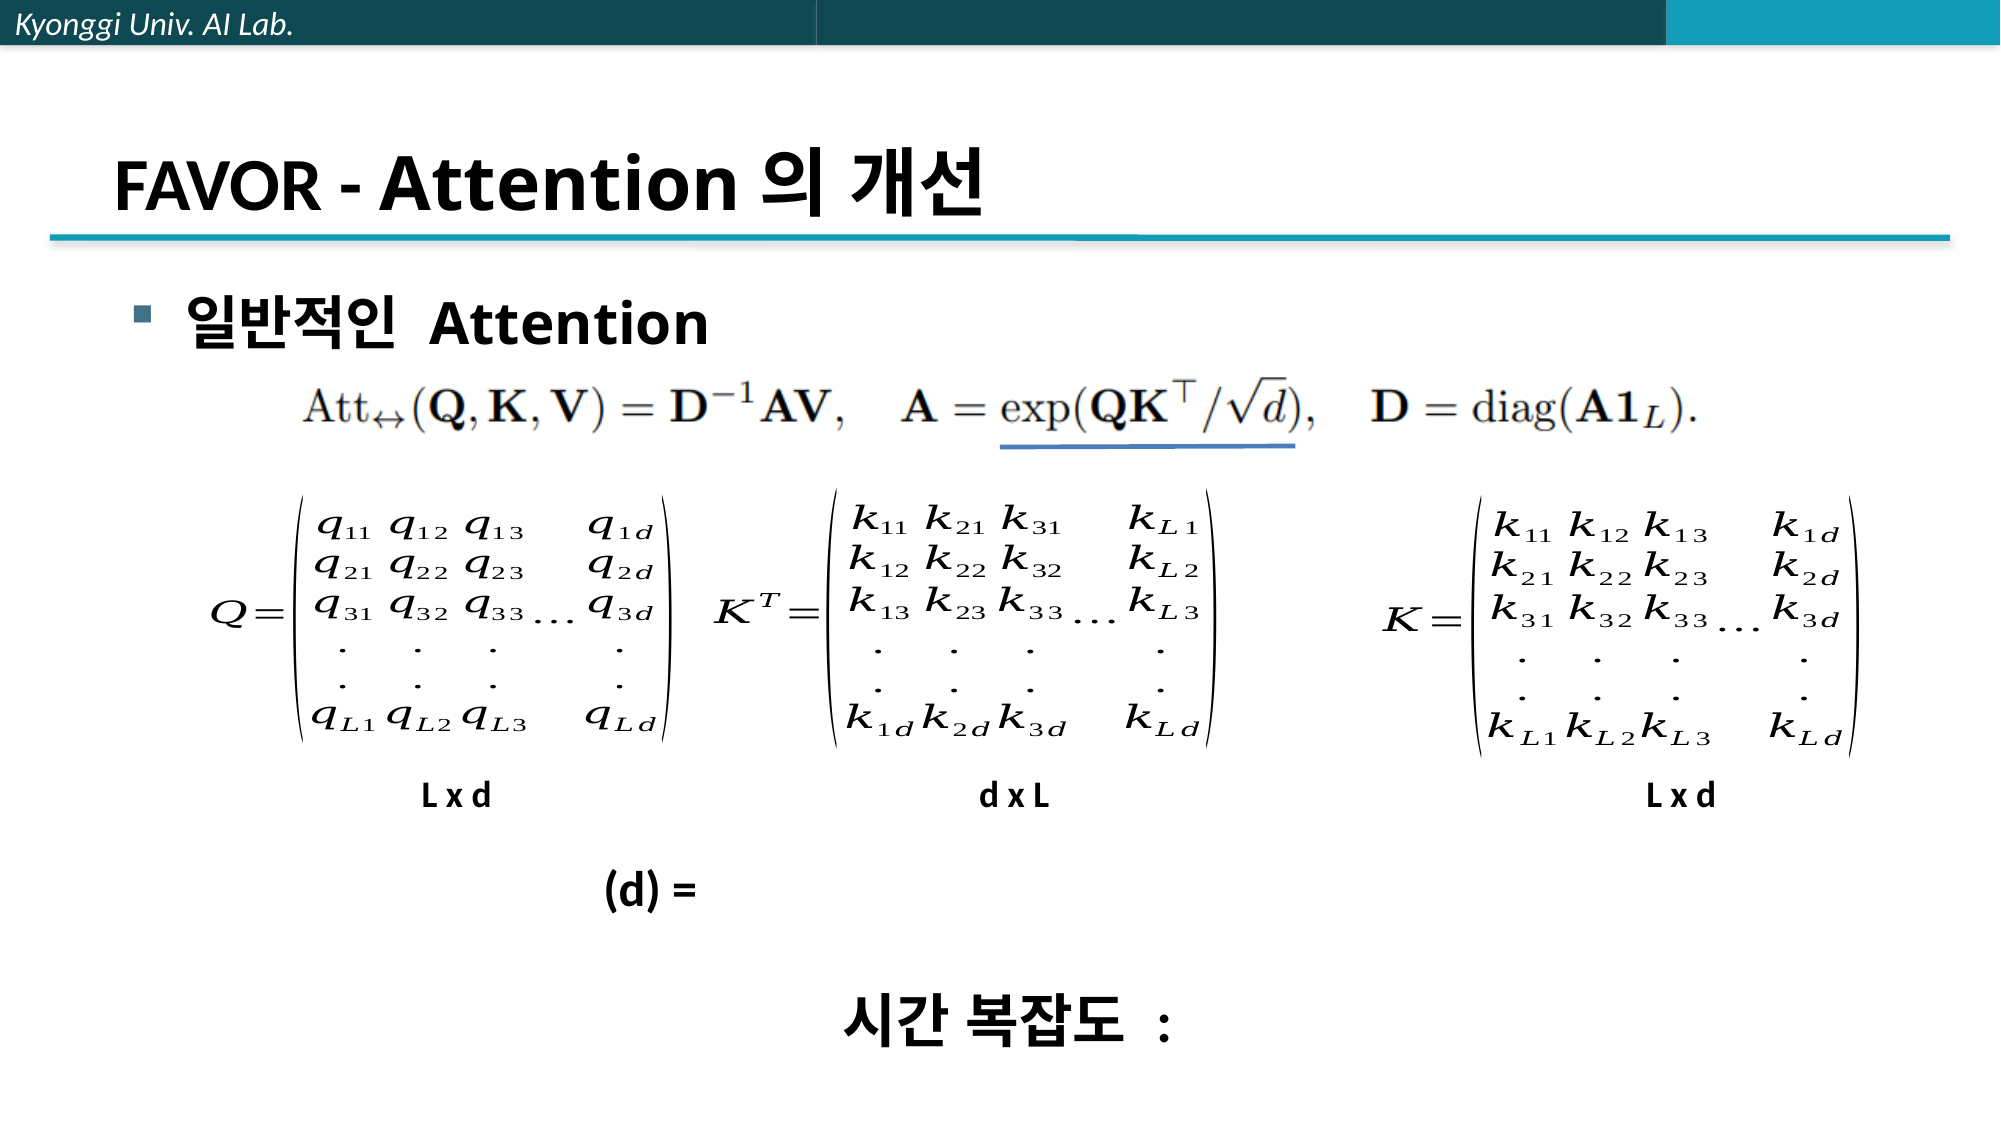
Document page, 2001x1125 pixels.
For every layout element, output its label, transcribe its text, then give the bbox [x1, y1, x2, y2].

text_box L x d [1610, 763, 1752, 823]
text_box L x d [385, 763, 528, 823]
title FAVOR - Attention의 개선 [99, 45, 1900, 233]
text_box d x L [943, 763, 1085, 823]
list 일반적인 Attention [114, 278, 1915, 1092]
picture [294, 365, 1706, 448]
